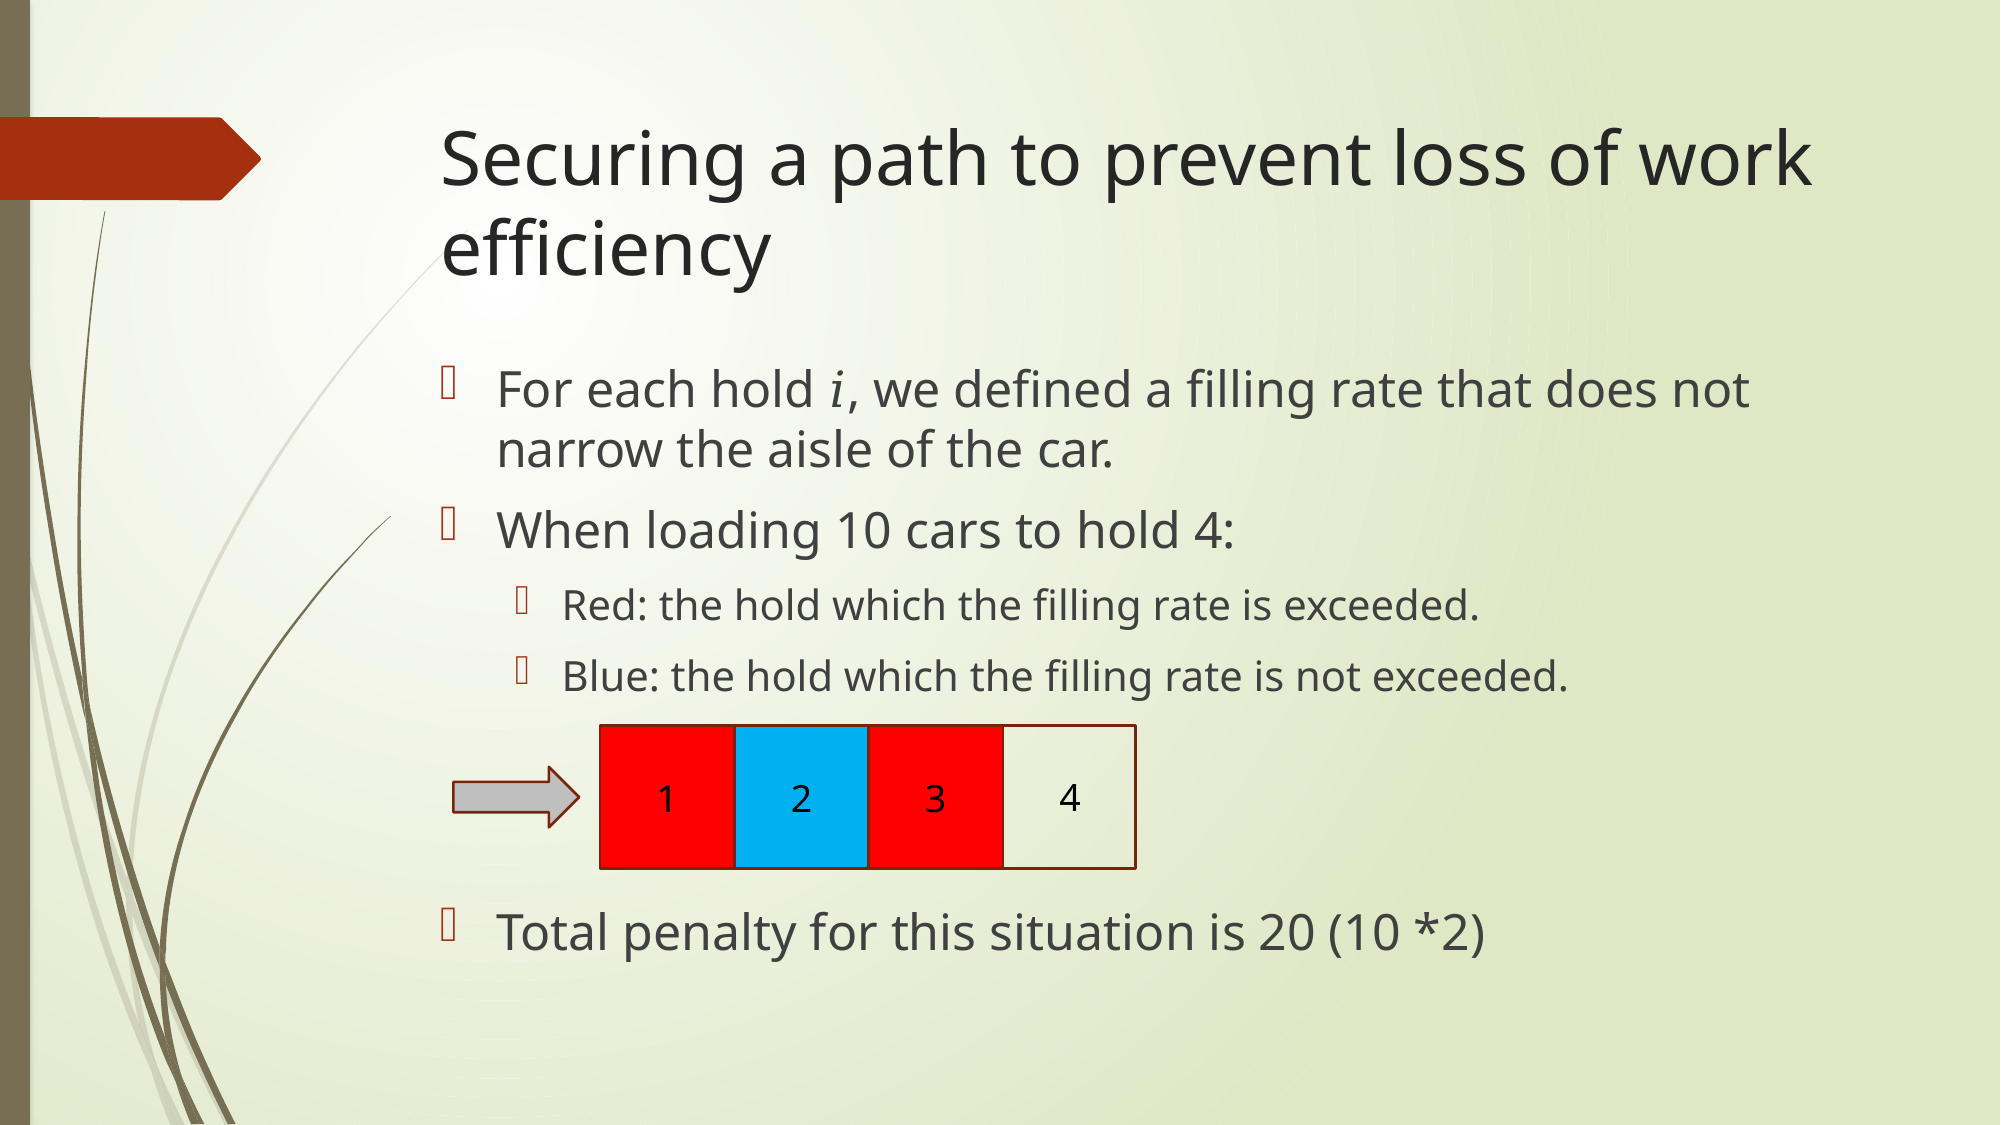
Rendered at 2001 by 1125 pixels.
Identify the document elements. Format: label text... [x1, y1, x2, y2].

text_box [452, 765, 581, 829]
text_box 1 [599, 724, 733, 870]
text_box 3 [867, 724, 1004, 870]
text_box 4 [1044, 766, 1096, 827]
title Securing a path to prevent loss of work efficiency [425, 102, 1888, 313]
text_box 2 [733, 724, 867, 870]
list For each hold 𝑖, we defined a filling rate that does not narrow the aisle of the car. When loading 10 cars to hold 4: Red: the hold which the filling rate is exceeded. Blue: the hold which the filling rate is not exceeded. Total penalty for this situation is 20 (10 *2) [424, 350, 1888, 970]
text_box [1004, 724, 1137, 870]
